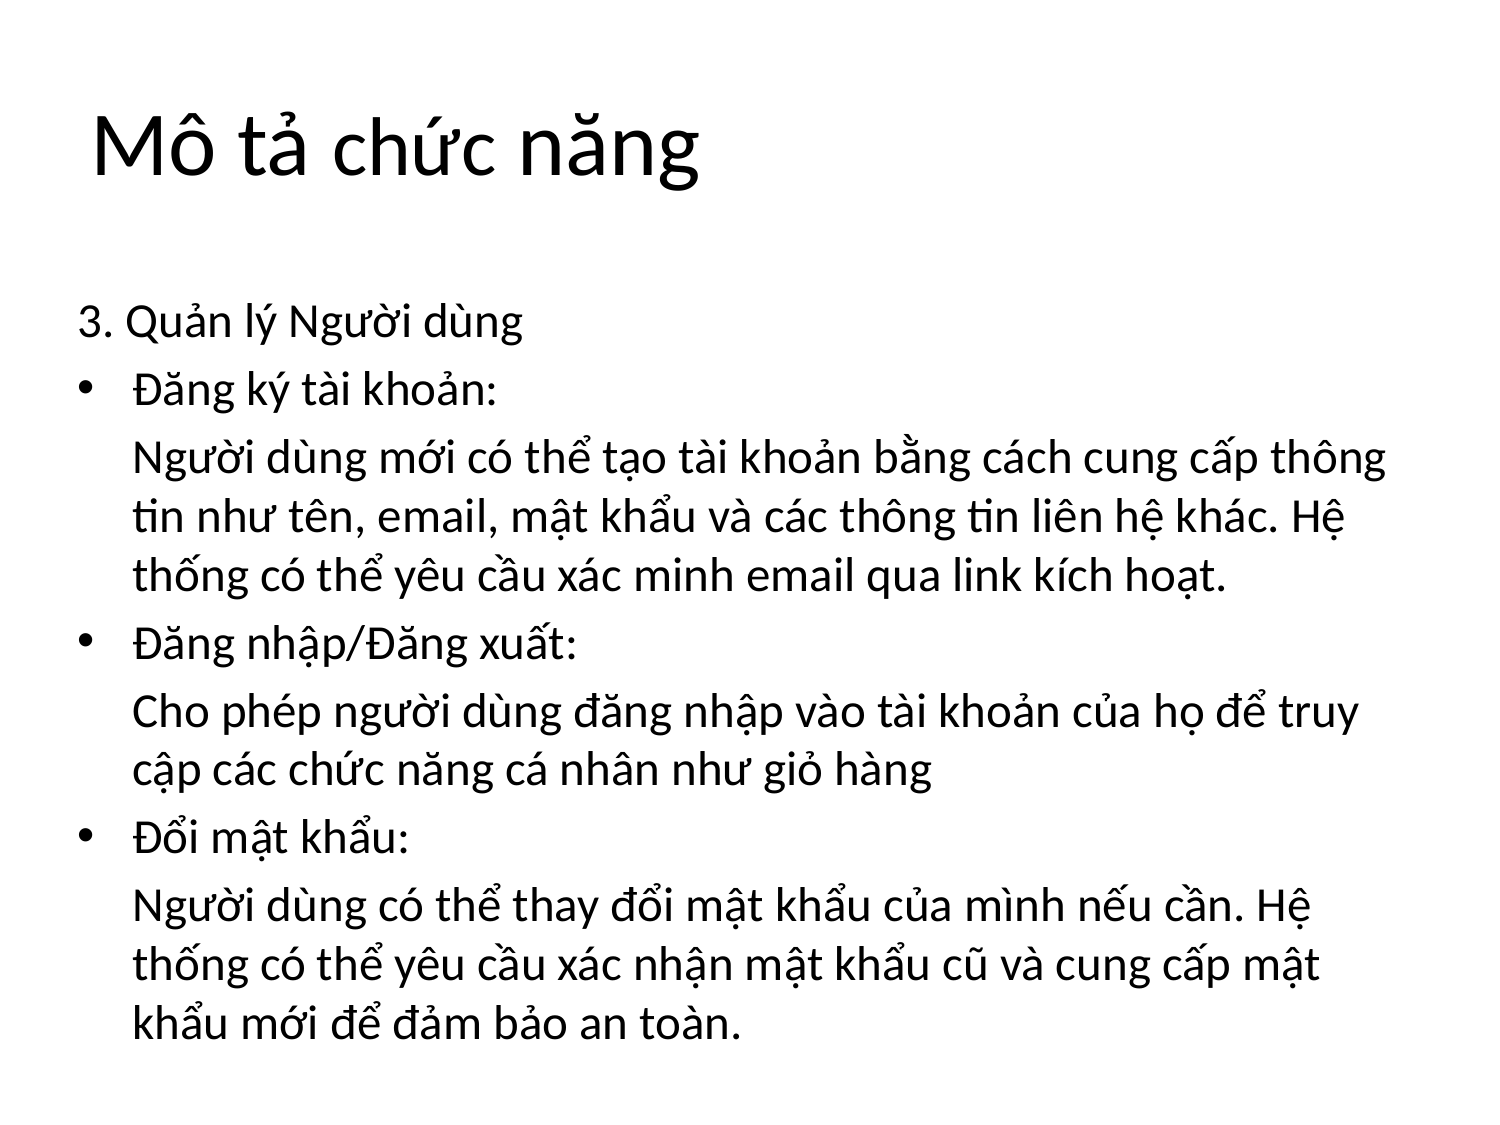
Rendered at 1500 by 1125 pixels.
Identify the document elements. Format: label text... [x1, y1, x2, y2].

list 3. Quản lý Người dùng Đăng ký tài khoản: Người dùng mới có thể tạo tài khoản bằng cách cung cấp thông tin như tên, email, mật khẩu và các thông tin liên hệ khác. Hệ thống có thể yêu cầu xác minh email qua link kích hoạt. Đăng nhập/Đăng xuất: Cho phép người dùng đăng nhập vào tài khoản của họ để truy cập các chức năng cá nhân như giỏ hàng Đổi mật khẩu: Người dùng có thể thay đổi mật khẩu của mình nếu cần. Hệ thống có thể yêu cầu xác nhận mật khẩu cũ và cung cấp mật khẩu mới để đảm bảo an toàn. [62, 281, 1413, 1074]
title Mô tả chức năng [75, 45, 1425, 233]
